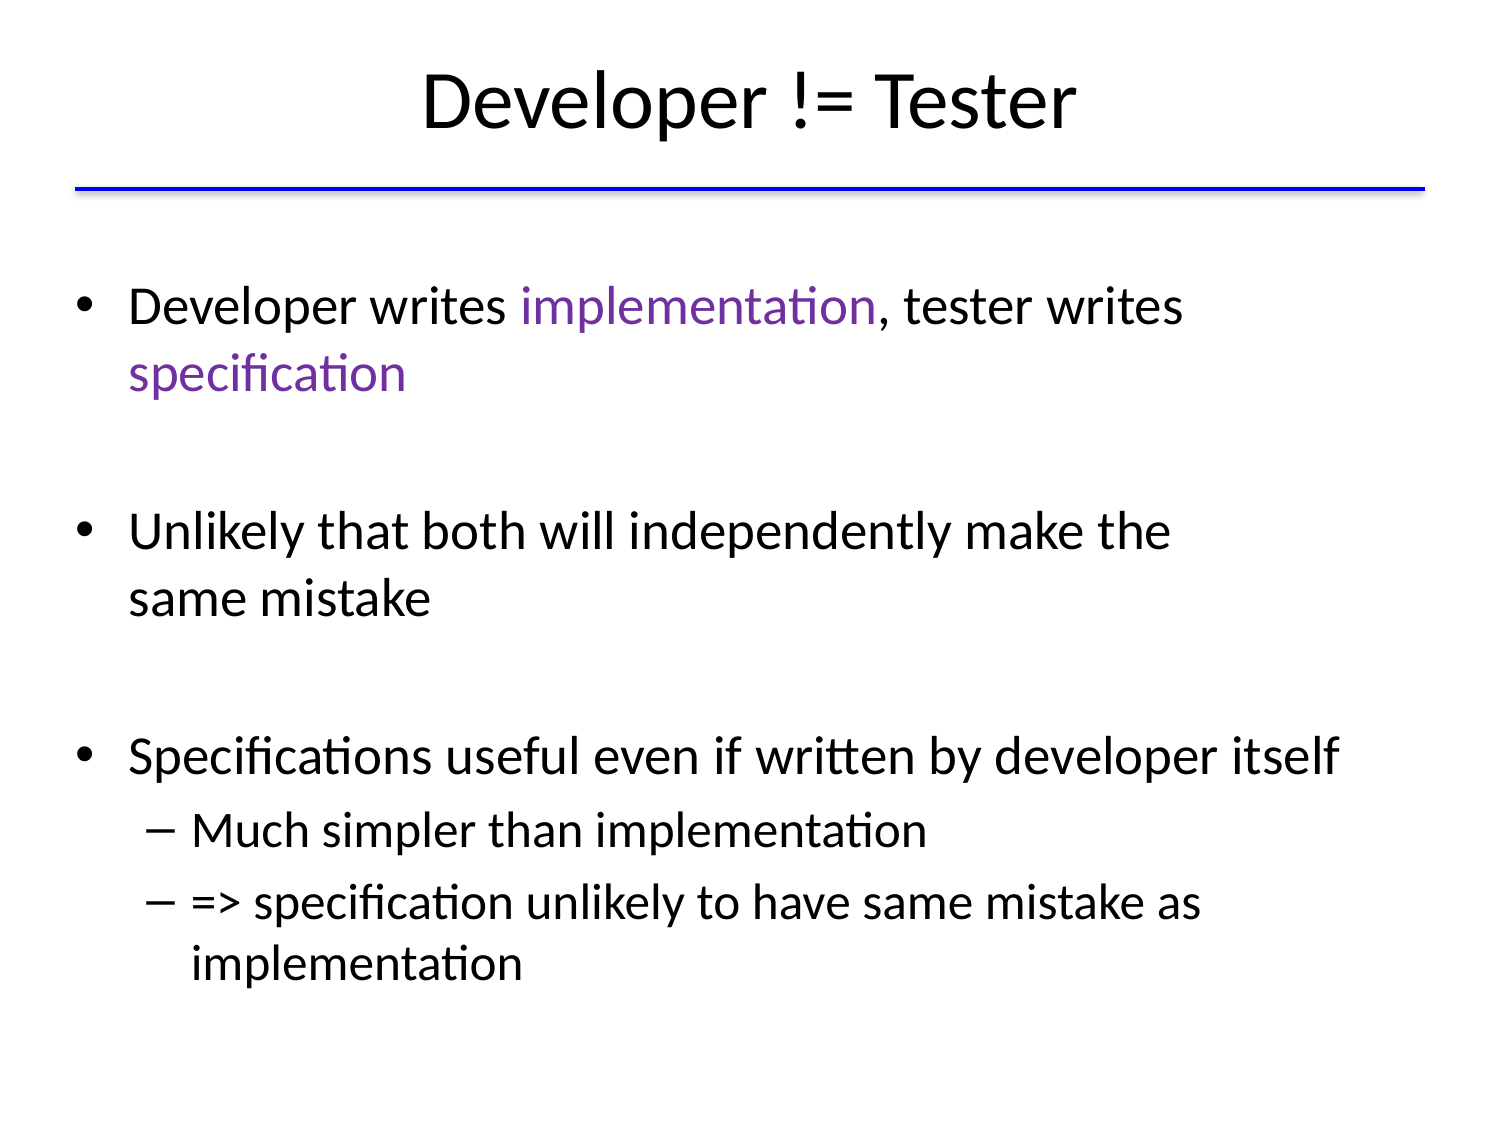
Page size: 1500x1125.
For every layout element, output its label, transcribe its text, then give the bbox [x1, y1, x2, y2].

list Developer writes implementation, tester writes specification Unlikely that both will independently make the same mistake Specifications useful even if written by developer itself Much simpler than implementation => specification unlikely to have same mistake as implementation [60, 262, 1455, 1005]
title Developer != Tester [75, 1, 1425, 190]
